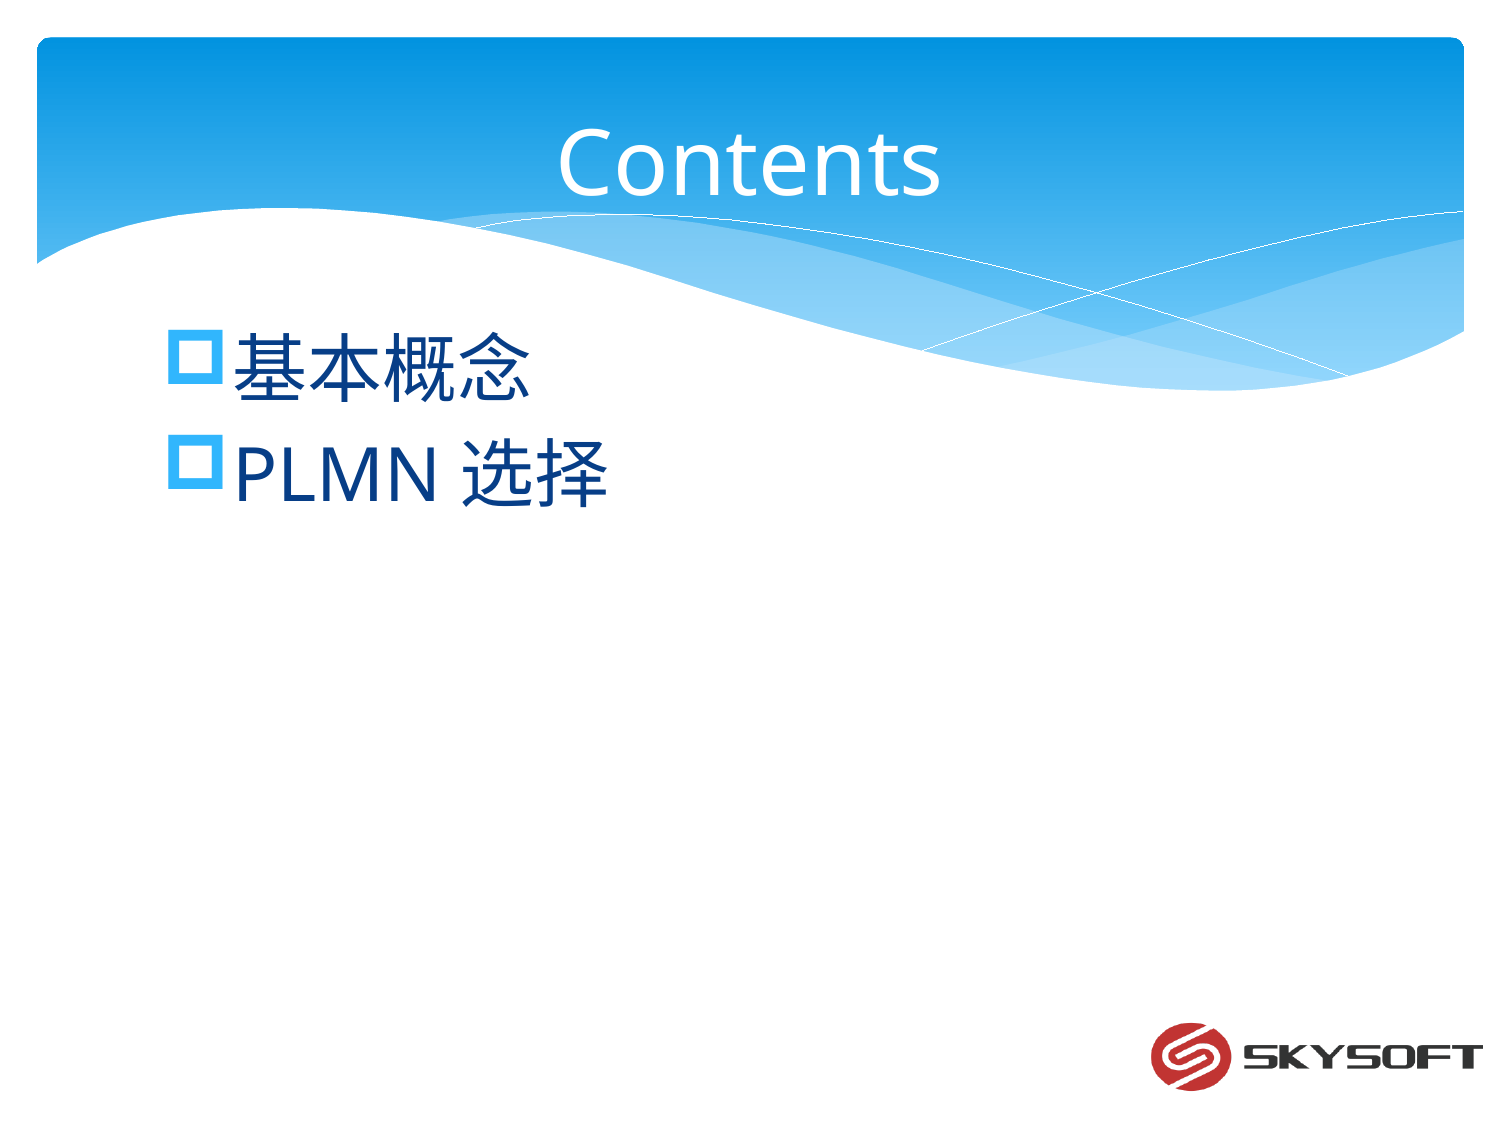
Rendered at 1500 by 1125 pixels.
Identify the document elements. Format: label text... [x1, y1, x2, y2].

picture [1145, 1021, 1483, 1092]
title Contents [75, 55, 1425, 261]
list 基本概念 PLMN选择 [147, 314, 1363, 1012]
